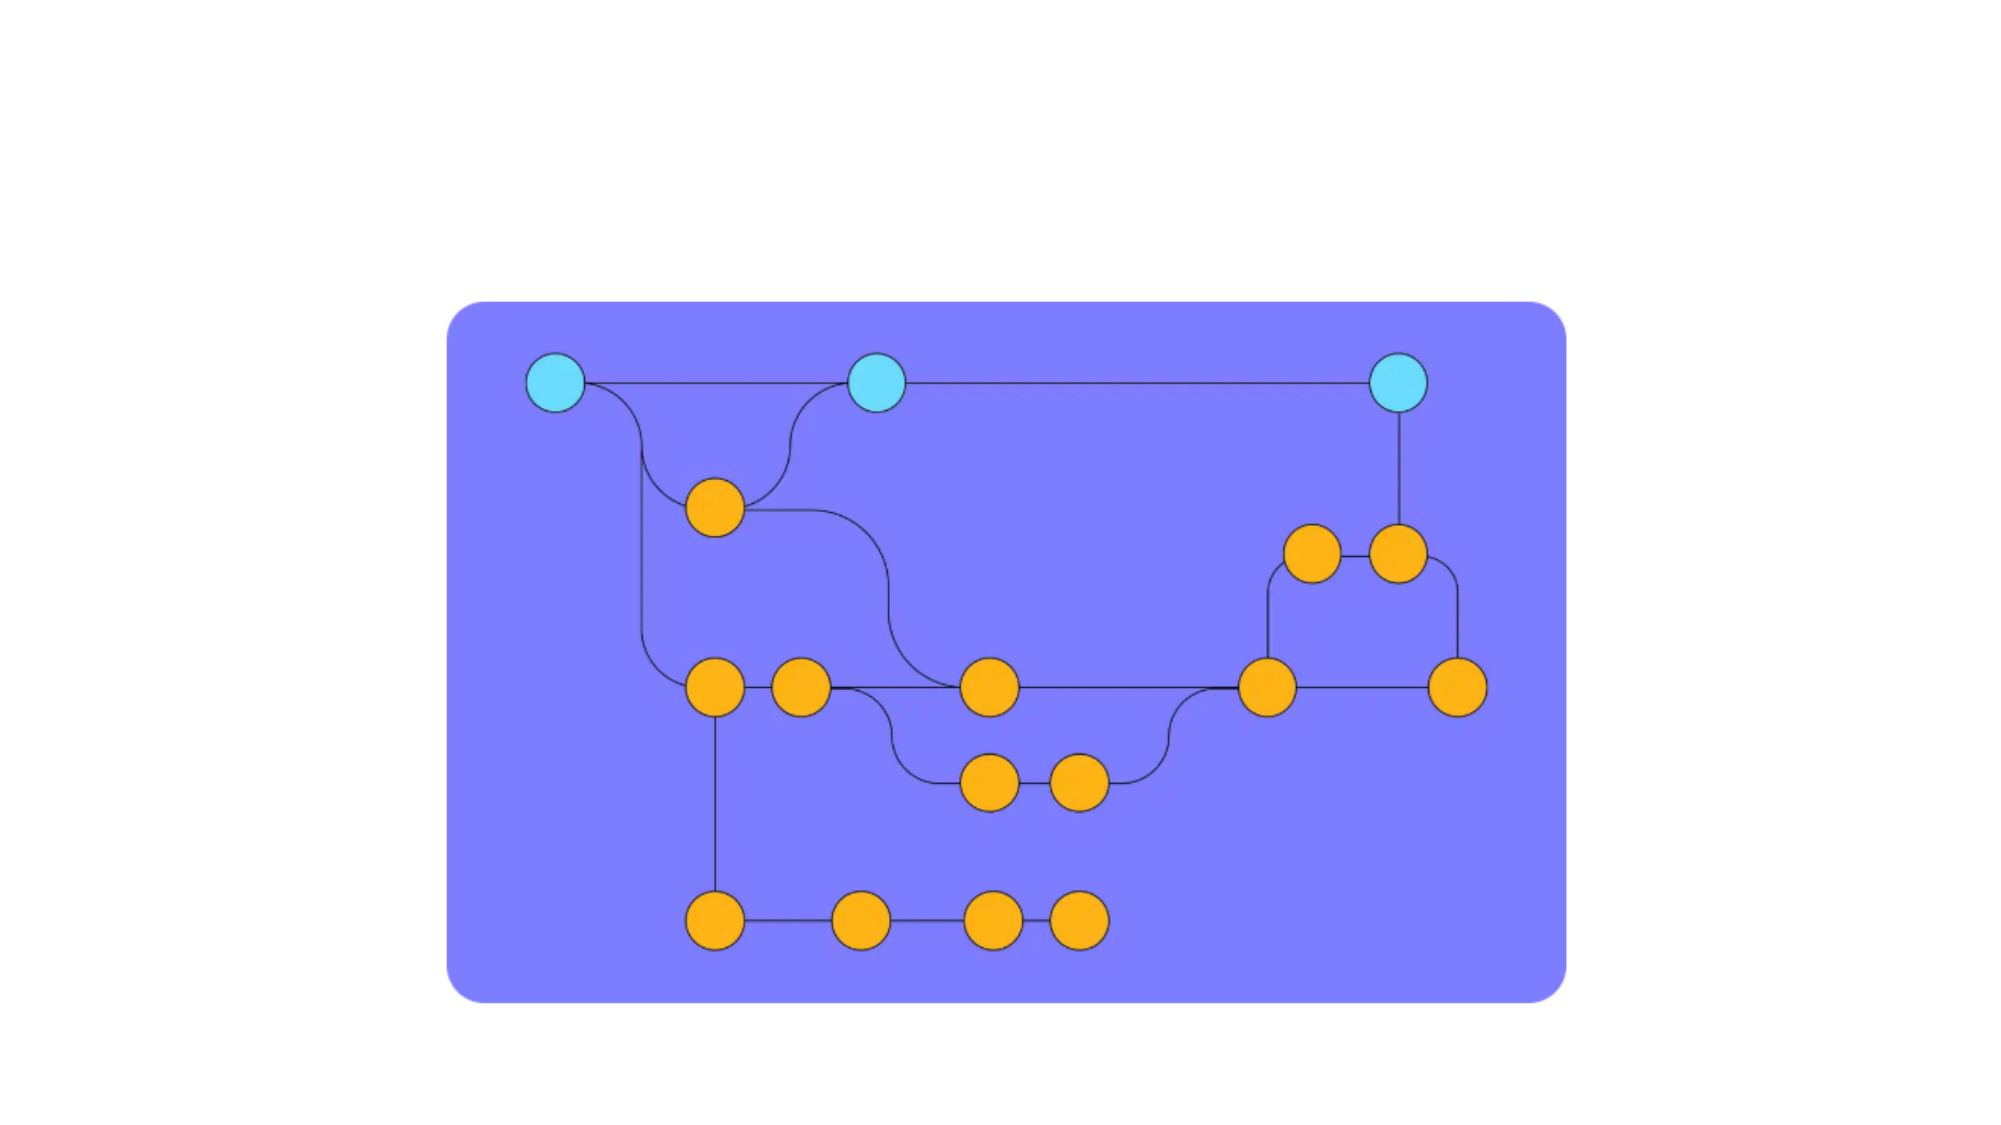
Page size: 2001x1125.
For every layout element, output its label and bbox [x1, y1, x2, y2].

list [406, 299, 1594, 1014]
